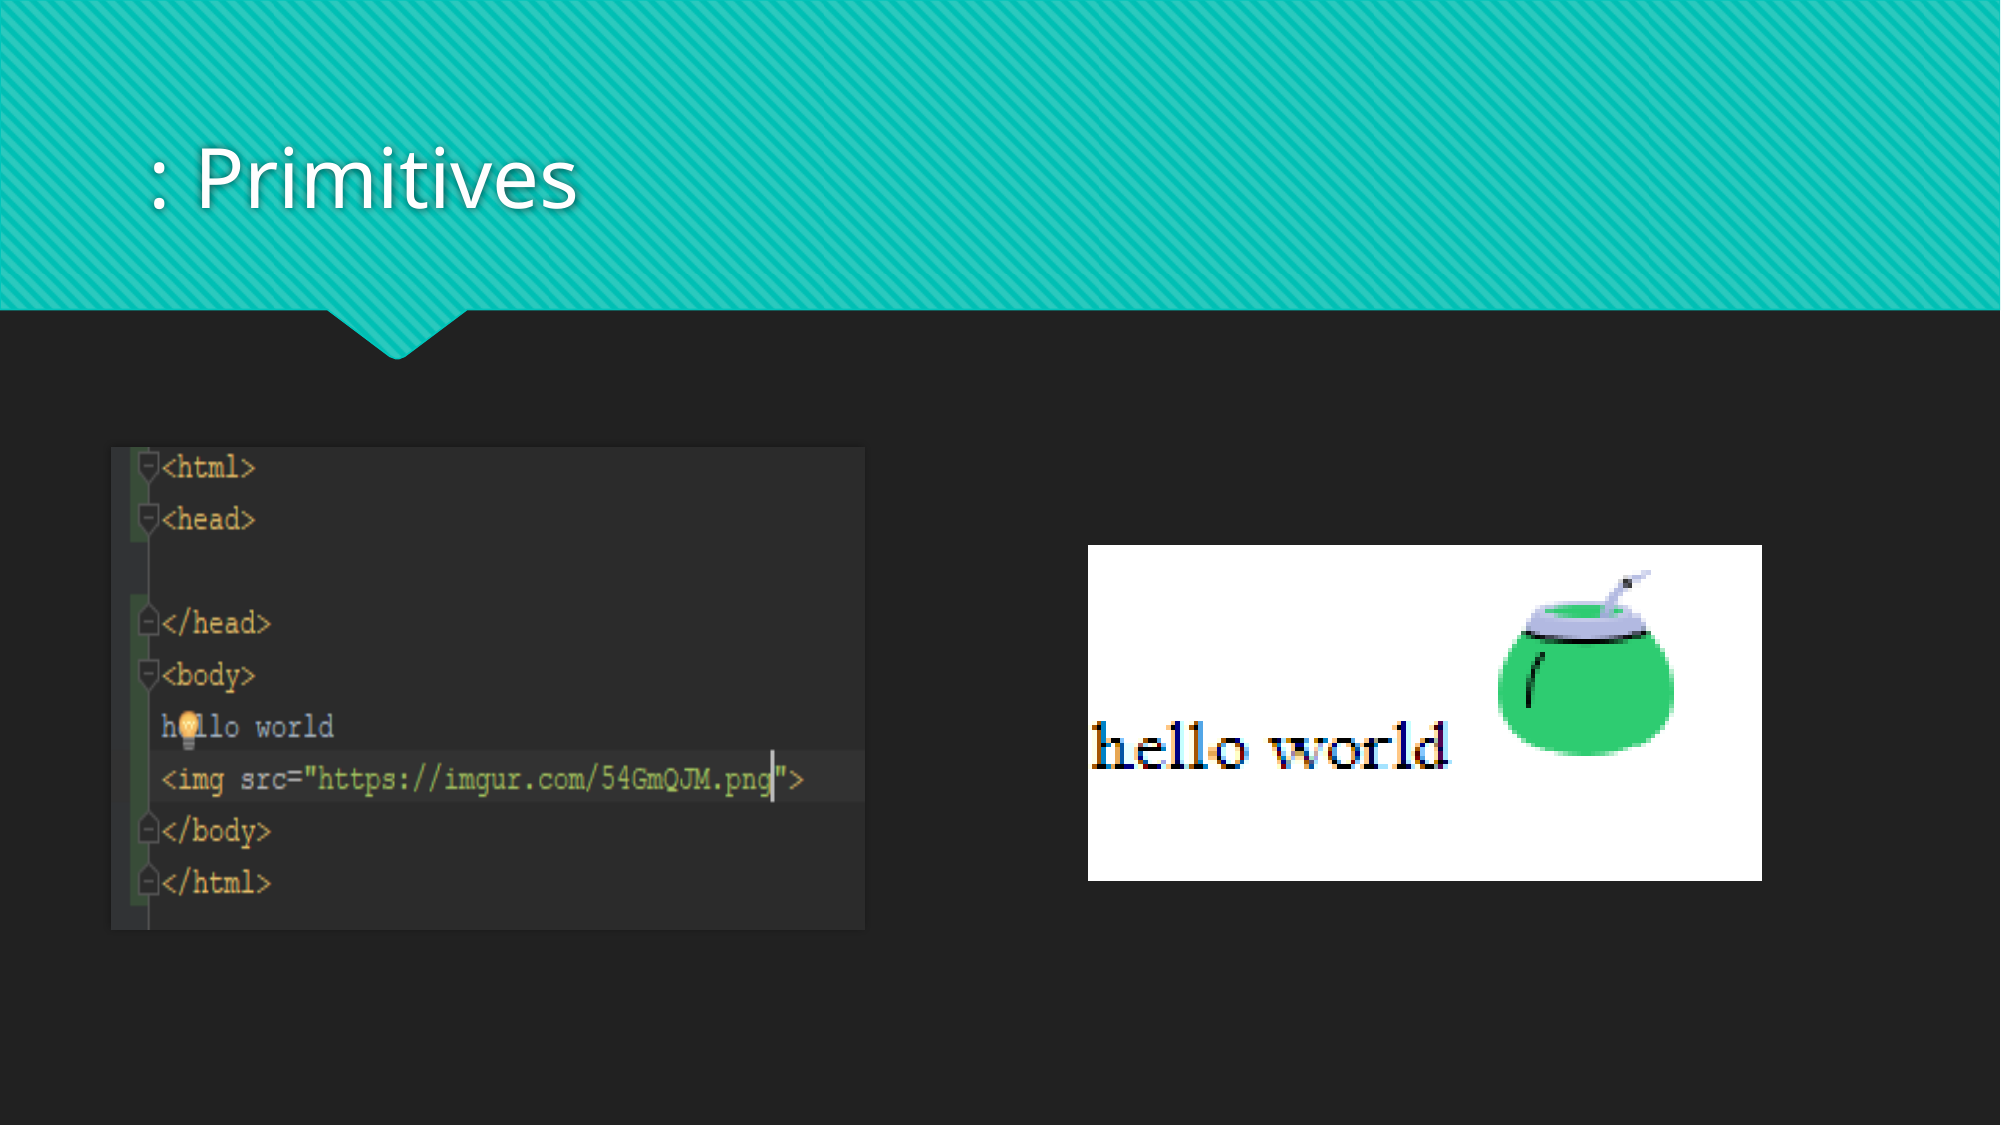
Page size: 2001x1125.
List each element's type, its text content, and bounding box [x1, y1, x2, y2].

picture [1088, 545, 1763, 882]
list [111, 447, 865, 930]
title Primitives : [132, 73, 1868, 233]
